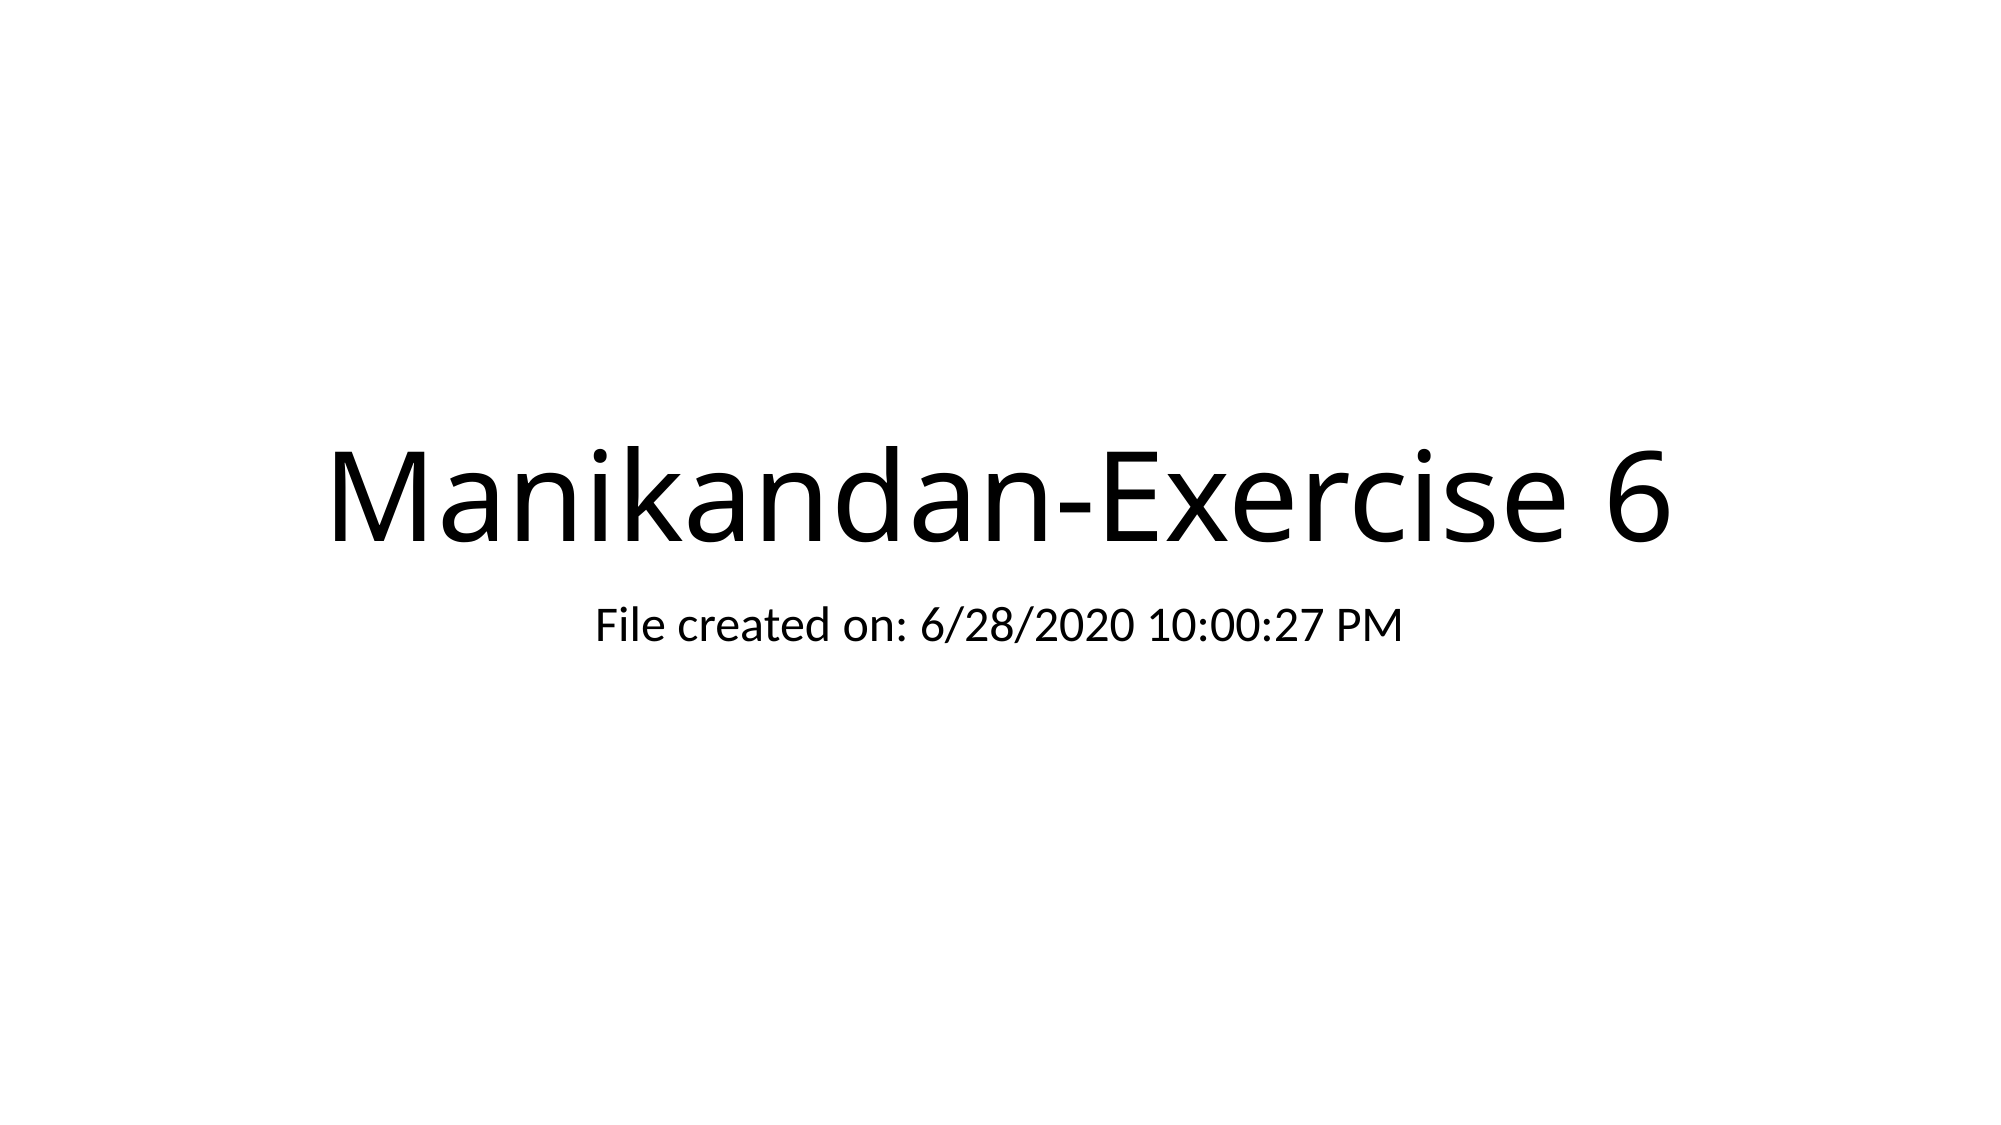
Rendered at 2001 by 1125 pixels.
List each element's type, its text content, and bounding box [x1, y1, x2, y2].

subtitle File created on: 6/28/2020 10:00:27 PM [249, 590, 1750, 863]
title Manikandan-Exercise 6 [249, 184, 1750, 576]
